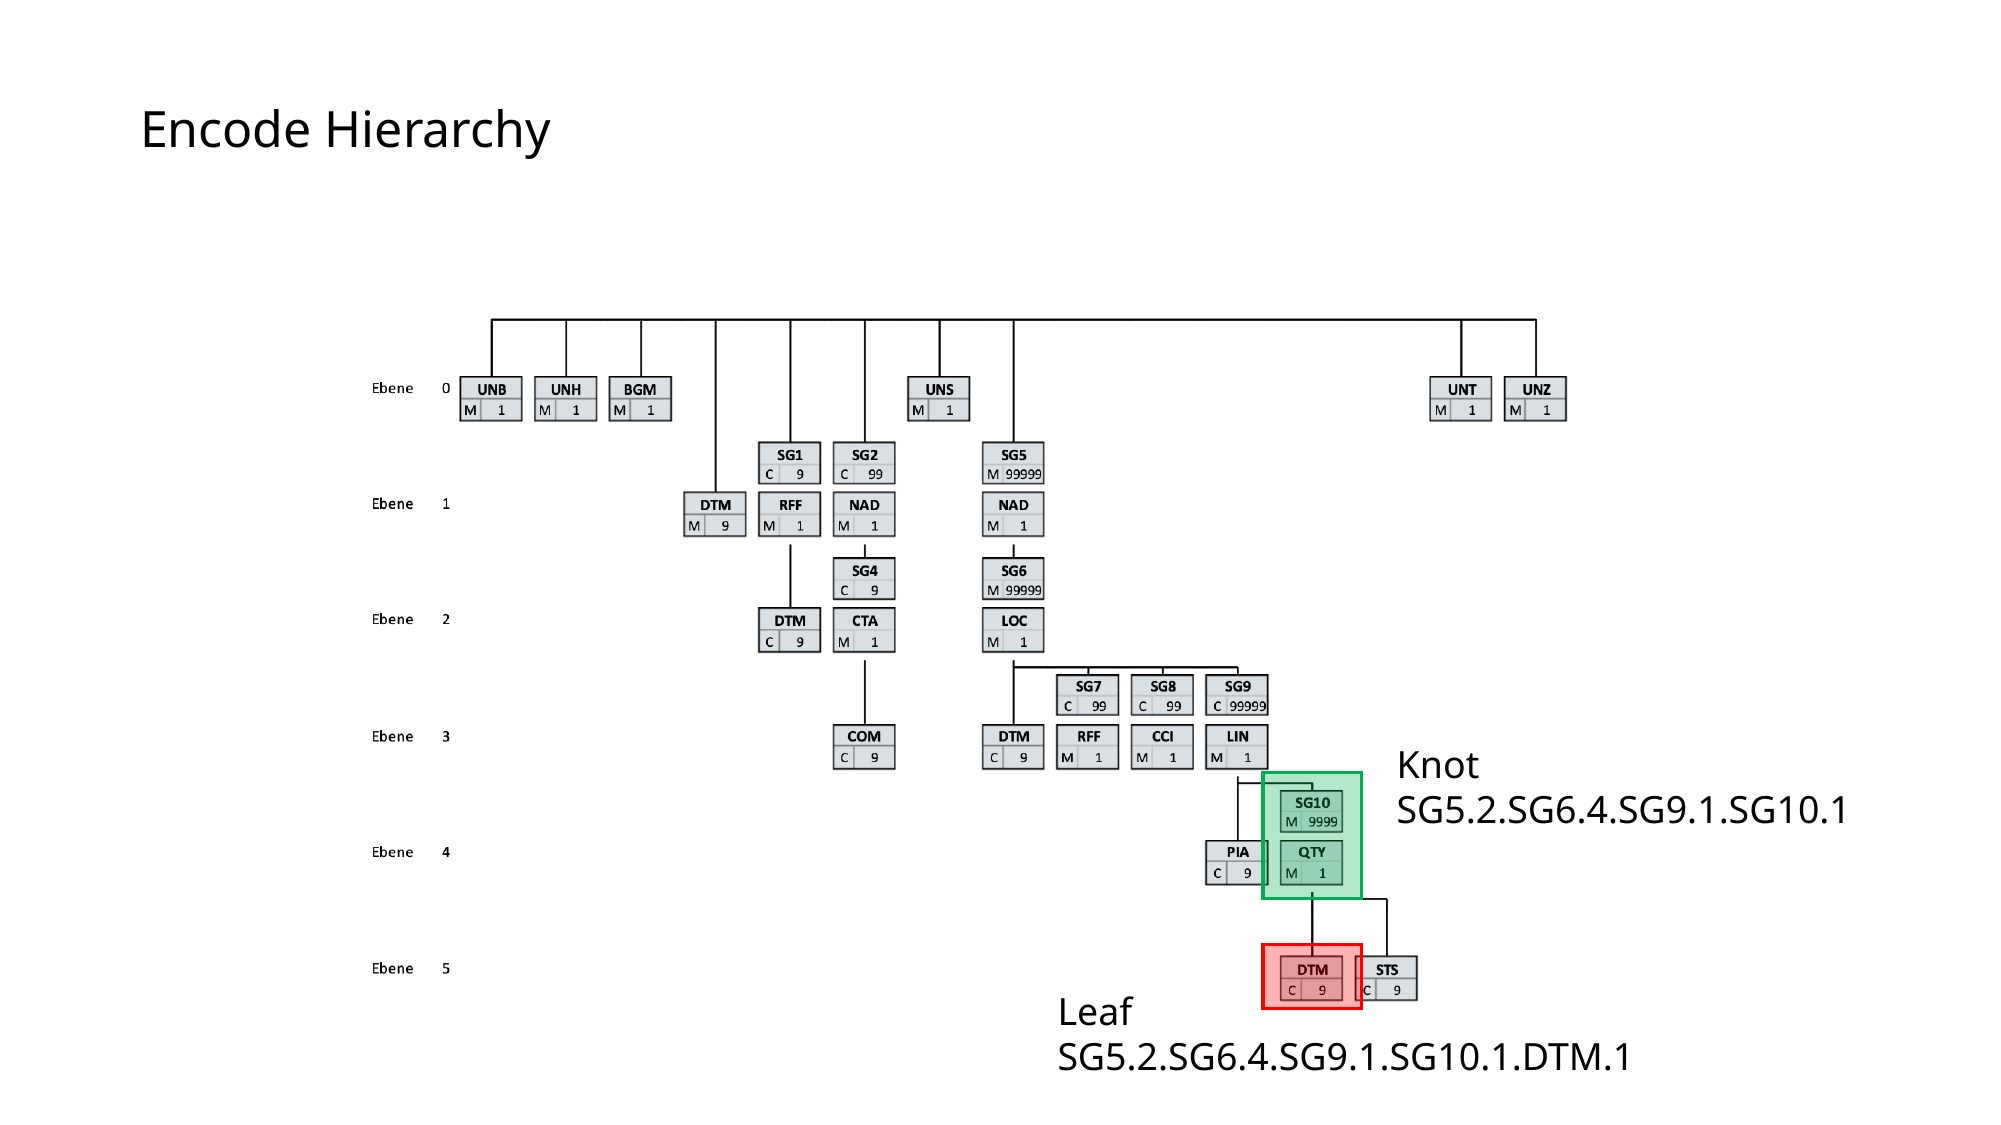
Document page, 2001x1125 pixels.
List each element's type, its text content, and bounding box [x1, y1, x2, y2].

text_box Knot SG5.2.SG6.4.SG9.1.SG10.1 [1638, 732, 2000, 813]
picture [361, 304, 1638, 1036]
text_box Leaf SG5.2.SG6.4.SG9.1.SG10.1.DTM.1 [1041, 979, 1662, 1059]
text_box Encode Hierarchy [124, 89, 1549, 166]
